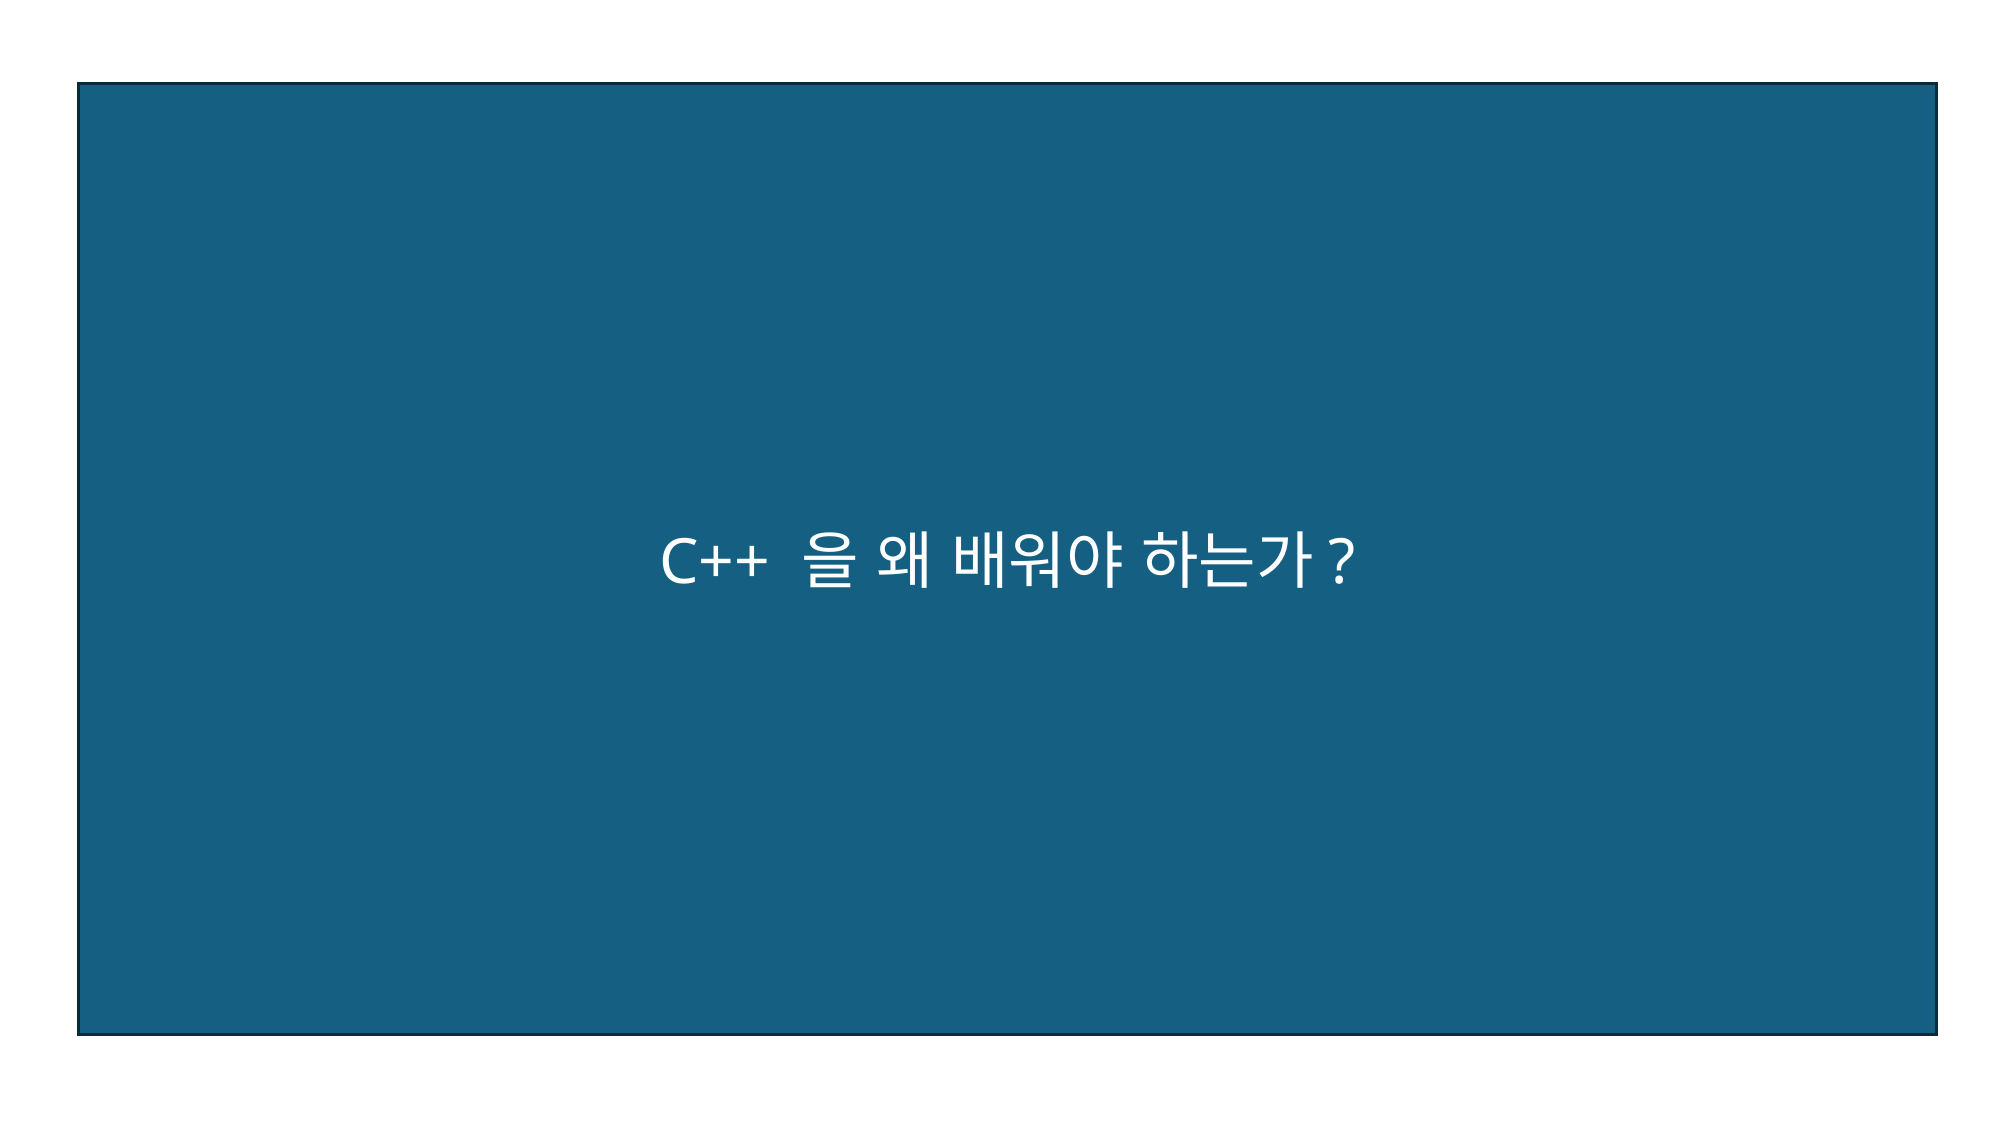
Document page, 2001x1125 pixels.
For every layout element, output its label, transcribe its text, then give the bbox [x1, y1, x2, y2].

text_box C++ 을 왜 배워야 하는가? [77, 82, 1938, 1036]
